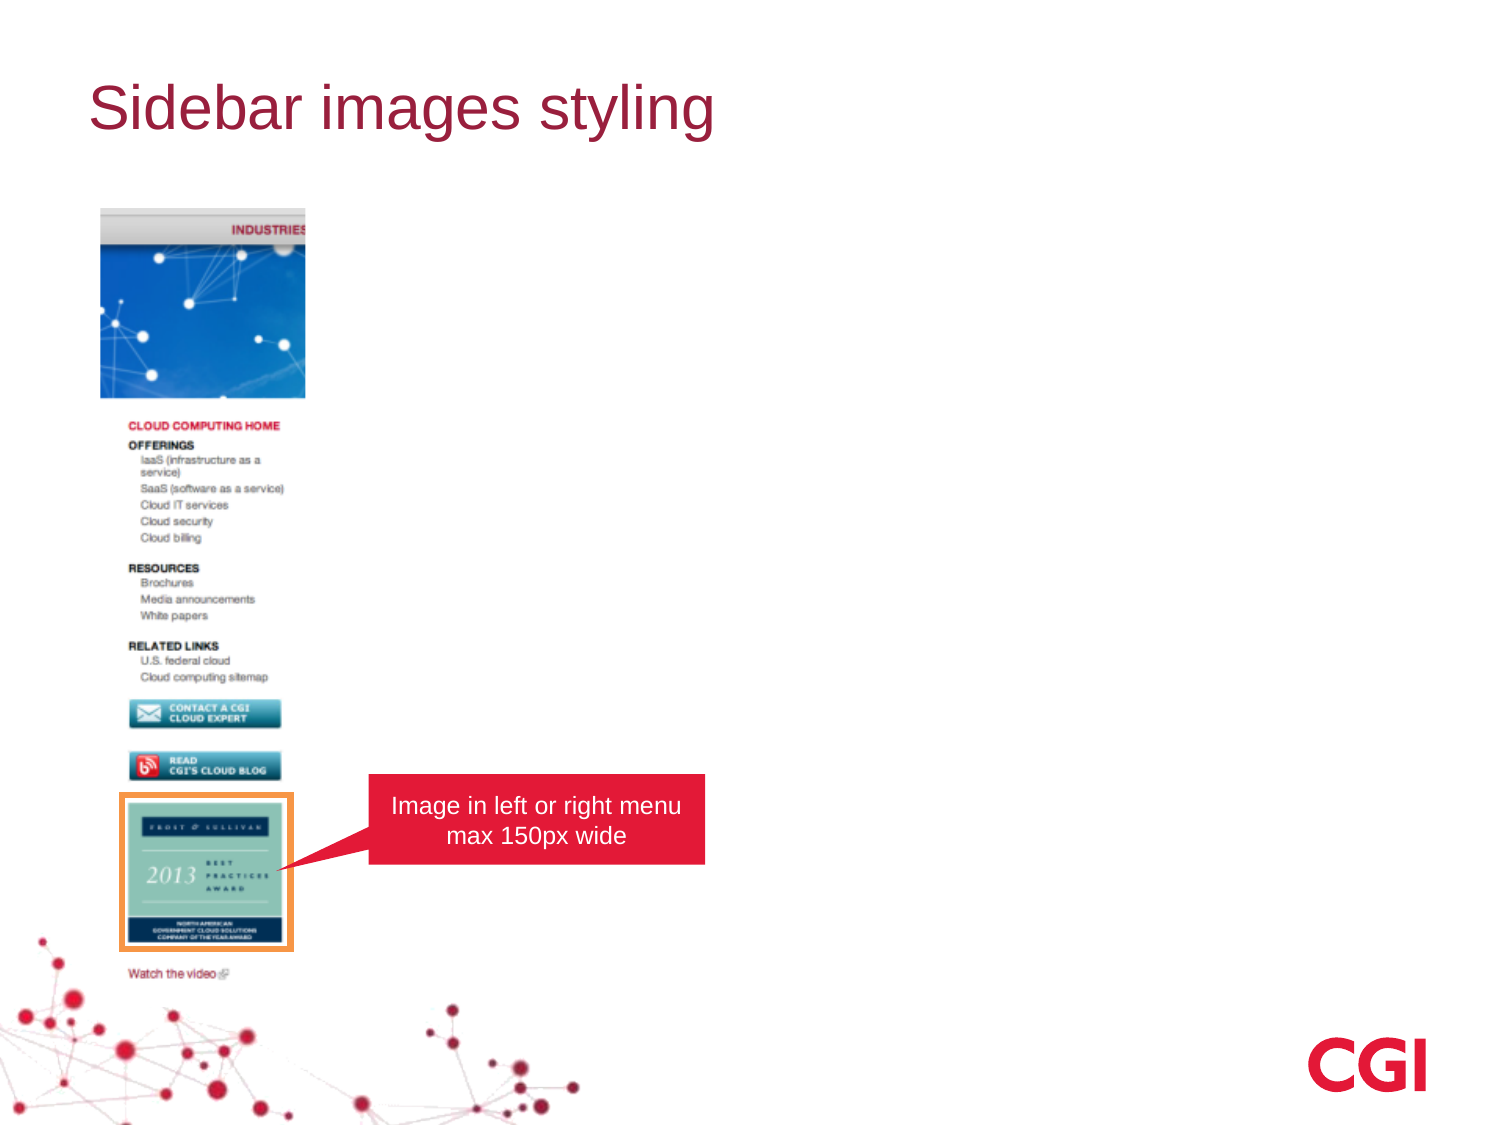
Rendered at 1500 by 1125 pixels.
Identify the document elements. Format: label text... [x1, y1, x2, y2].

picture [0, 207, 623, 1125]
text_box Image in left or right menu max 150px wide [310, 772, 708, 867]
text_box Sidebar images styling [73, 29, 1425, 181]
